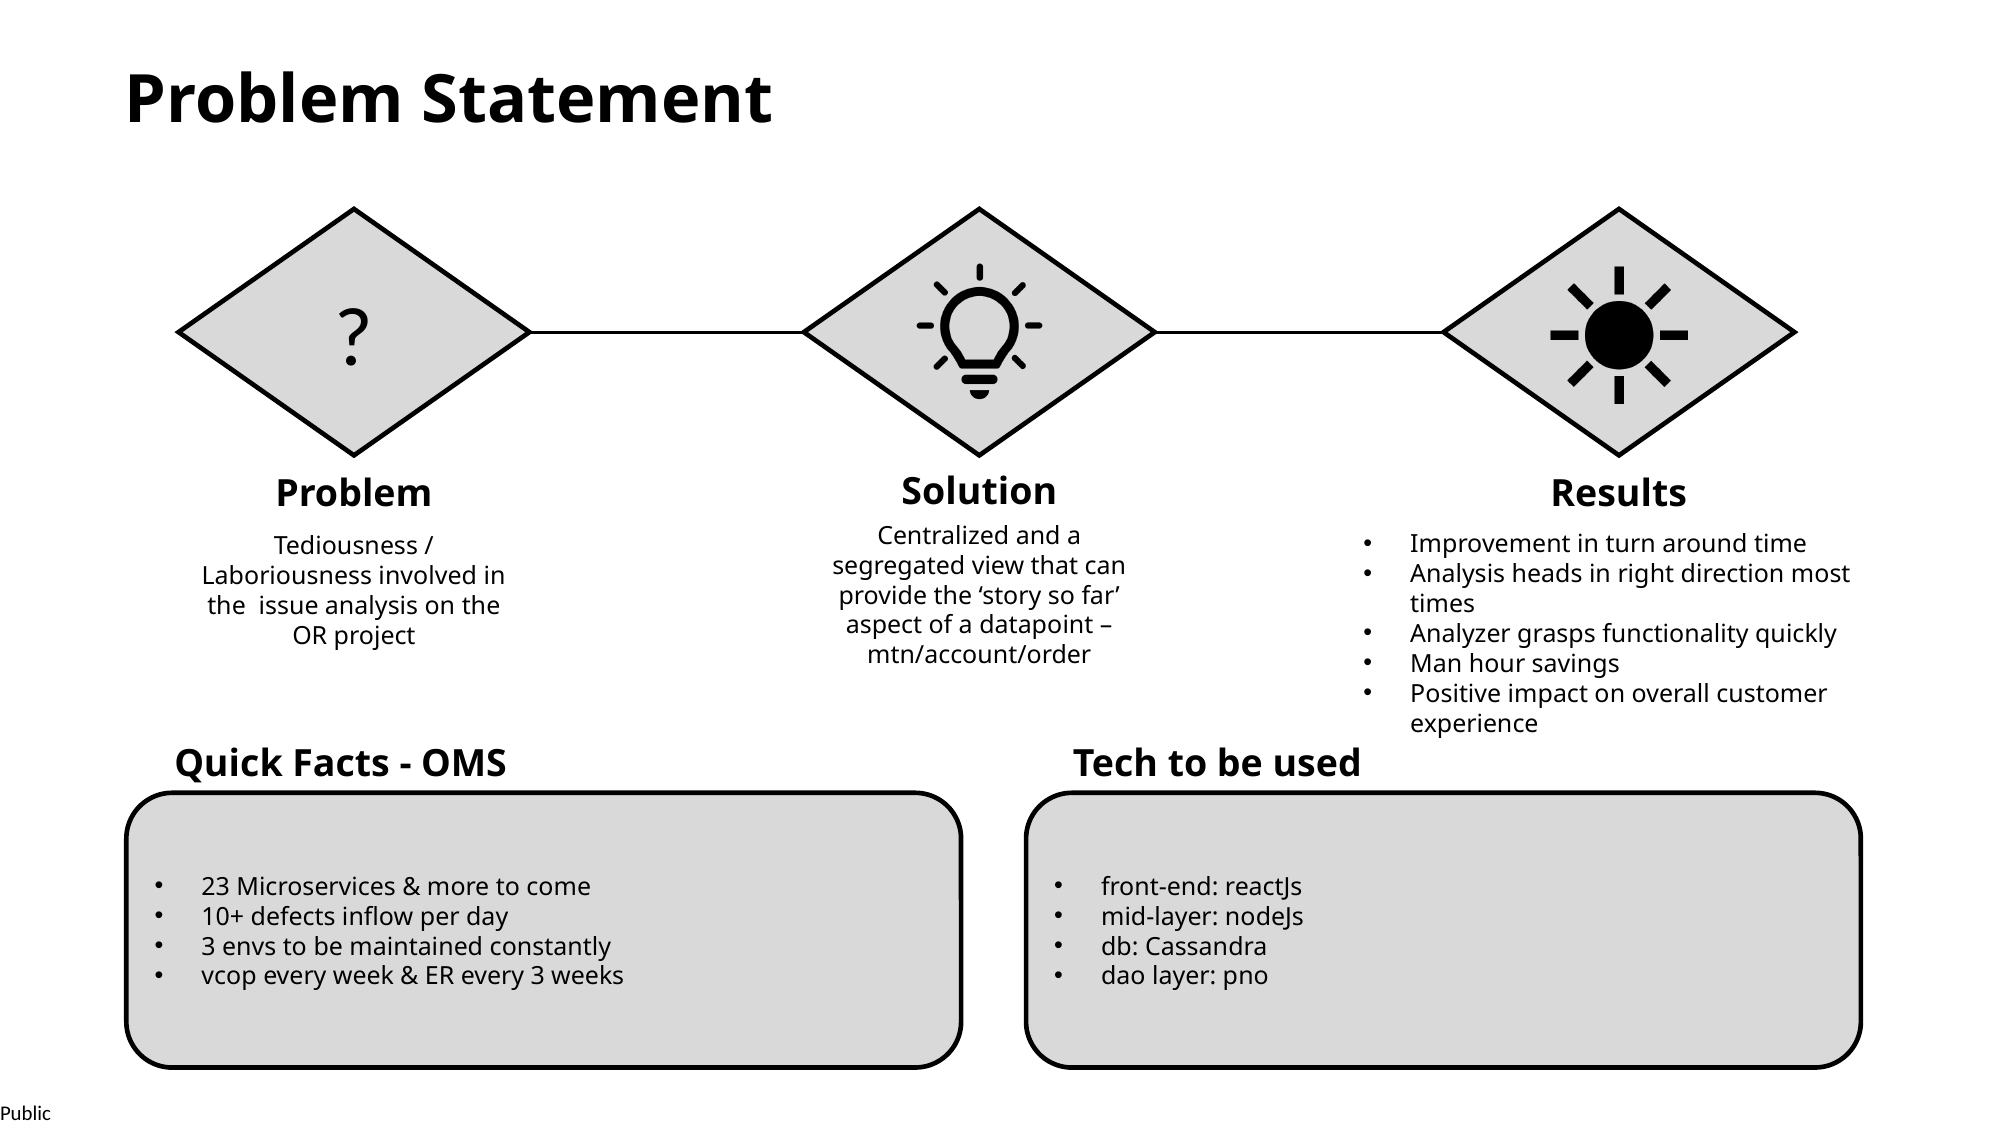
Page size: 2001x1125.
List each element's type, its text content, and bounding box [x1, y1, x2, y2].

text_box Problem Statement [109, 48, 804, 143]
picture [1543, 259, 1694, 410]
text_box [1055, 260, 1155, 404]
text_box Solution [886, 459, 1073, 511]
picture [904, 257, 1055, 408]
text_box [1545, 207, 1693, 259]
text_box ? [176, 207, 530, 457]
text_box Results [1535, 461, 1703, 520]
text_box [910, 408, 1049, 457]
text_box front-end: reactJs mid-layer: nodeJs db: Cassandra dao layer: pno [1025, 791, 1862, 1069]
text_box [909, 207, 1050, 257]
text_box [1694, 260, 1797, 404]
text_box [1552, 410, 1686, 457]
text_box [803, 260, 904, 404]
text_box Centralized and a segregated view that can provide the ‘story so far’ aspect of a datapoint – mtn/account/order [797, 511, 1162, 677]
text_box Improvement in turn around time Analysis heads in right direction most times Analyzer grasps functionality quickly Man hour savings Positive impact on overall customer experience [1348, 520, 1890, 745]
text_box Tech to be used [1058, 731, 1378, 792]
text_box 23 Microservices & more to come 10+ defects inflow per day 3 envs to be maintained constantly vcop every week & ER every 3 weeks [125, 791, 963, 1069]
text_box Quick Facts - OMS [159, 731, 523, 791]
text_box [1443, 261, 1543, 404]
text_box Problem [260, 461, 448, 521]
text_box Tediousness / Laboriousness involved in the issue analysis on the OR project [178, 521, 530, 657]
